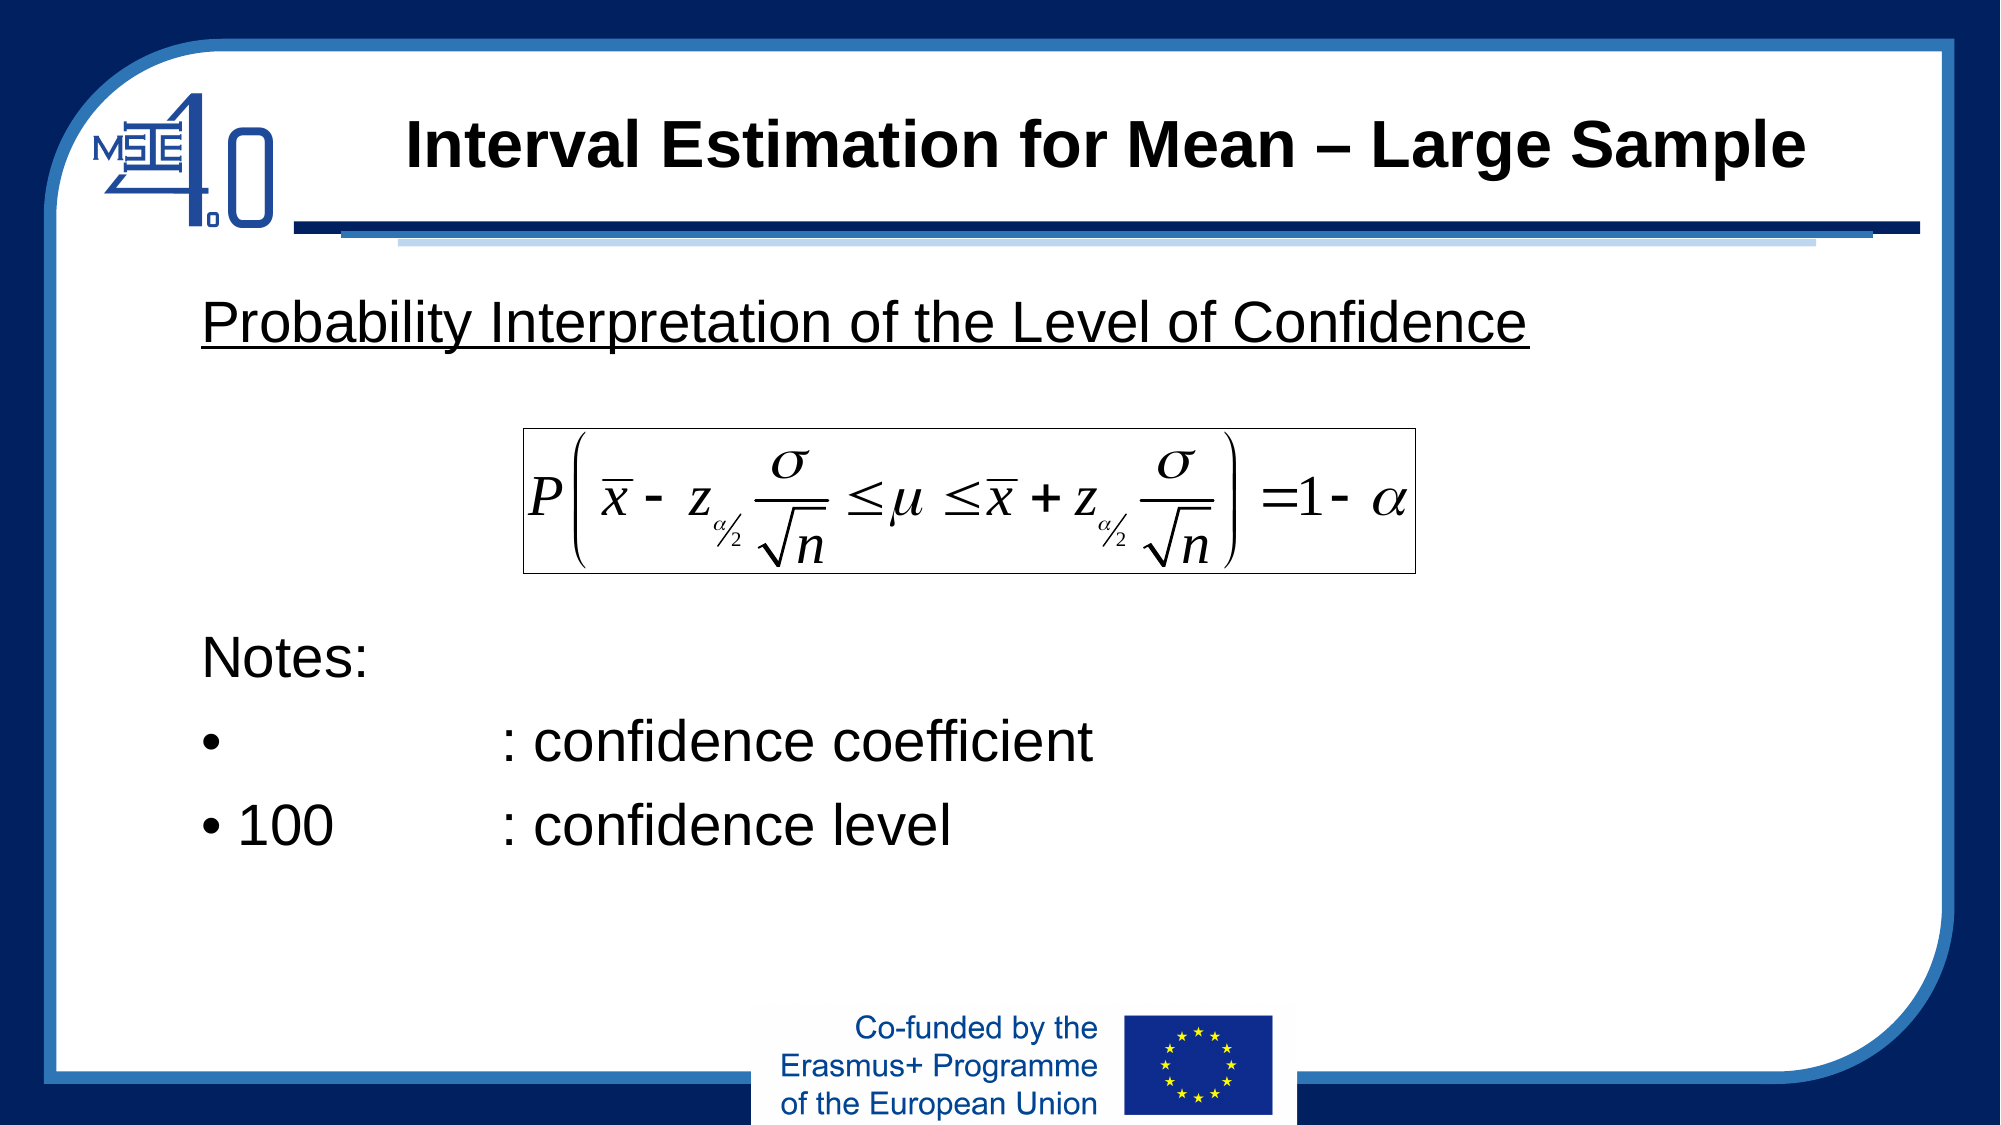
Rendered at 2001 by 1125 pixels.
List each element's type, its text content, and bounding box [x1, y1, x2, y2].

title Interval Estimation for Mean – Large Sample [294, 75, 1921, 220]
picture [751, 1003, 1298, 1125]
text_box [0, 0, 2000, 75]
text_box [523, 428, 1416, 574]
